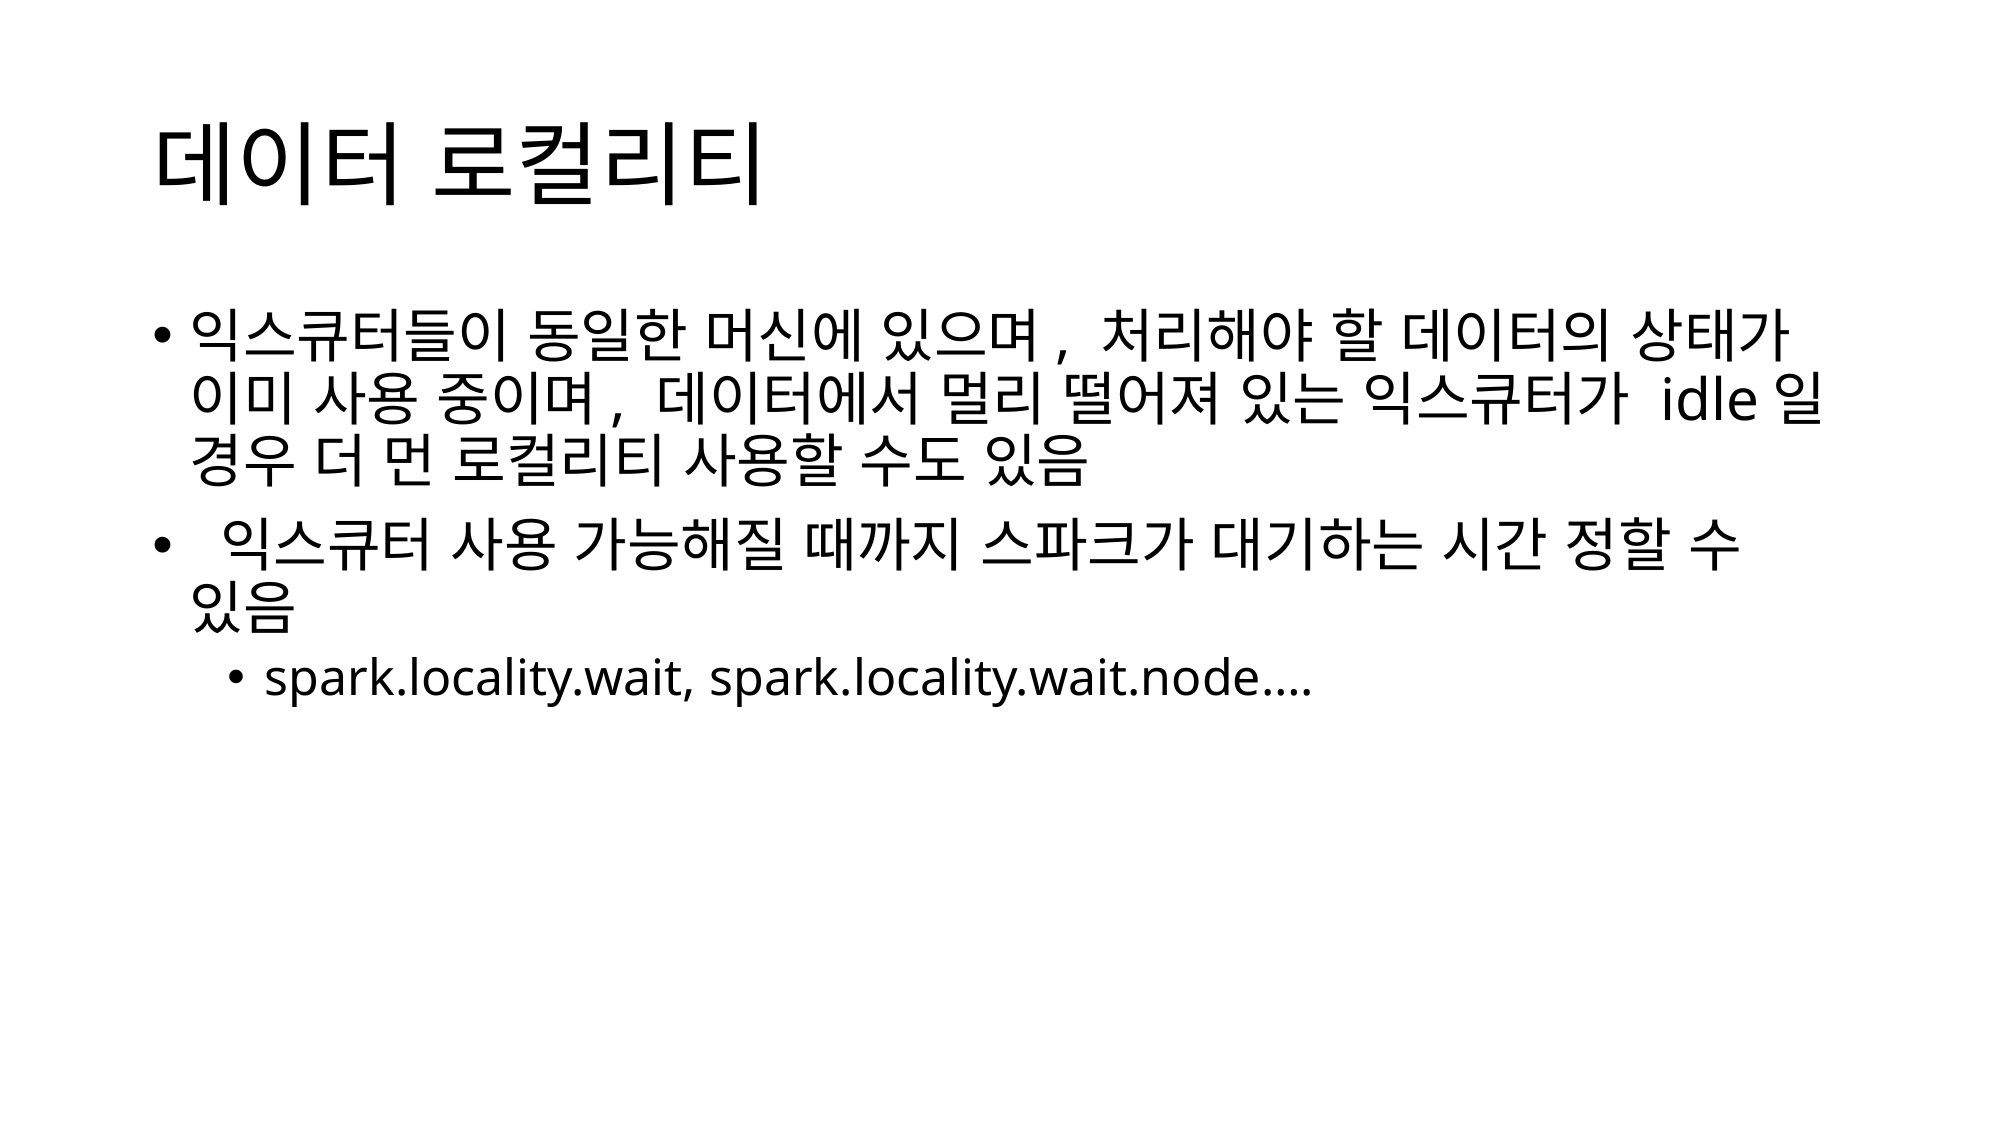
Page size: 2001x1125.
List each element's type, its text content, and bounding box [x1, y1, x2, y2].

list 익스큐터들이 동일한 머신에 있으며, 처리해야 할 데이터의 상태가 이미 사용 중이며, 데이터에서 멀리 떨어져 있는 익스큐터가 idle일 경우 더 먼 로컬리티 사용할 수도 있음 익스큐터 사용 가능해질 때까지 스파크가 대기하는 시간 정할 수 있음 spark.locality.wait, spark.locality.wait.node…. [137, 299, 1863, 1014]
title 데이터 로컬리티 [137, 59, 1863, 278]
